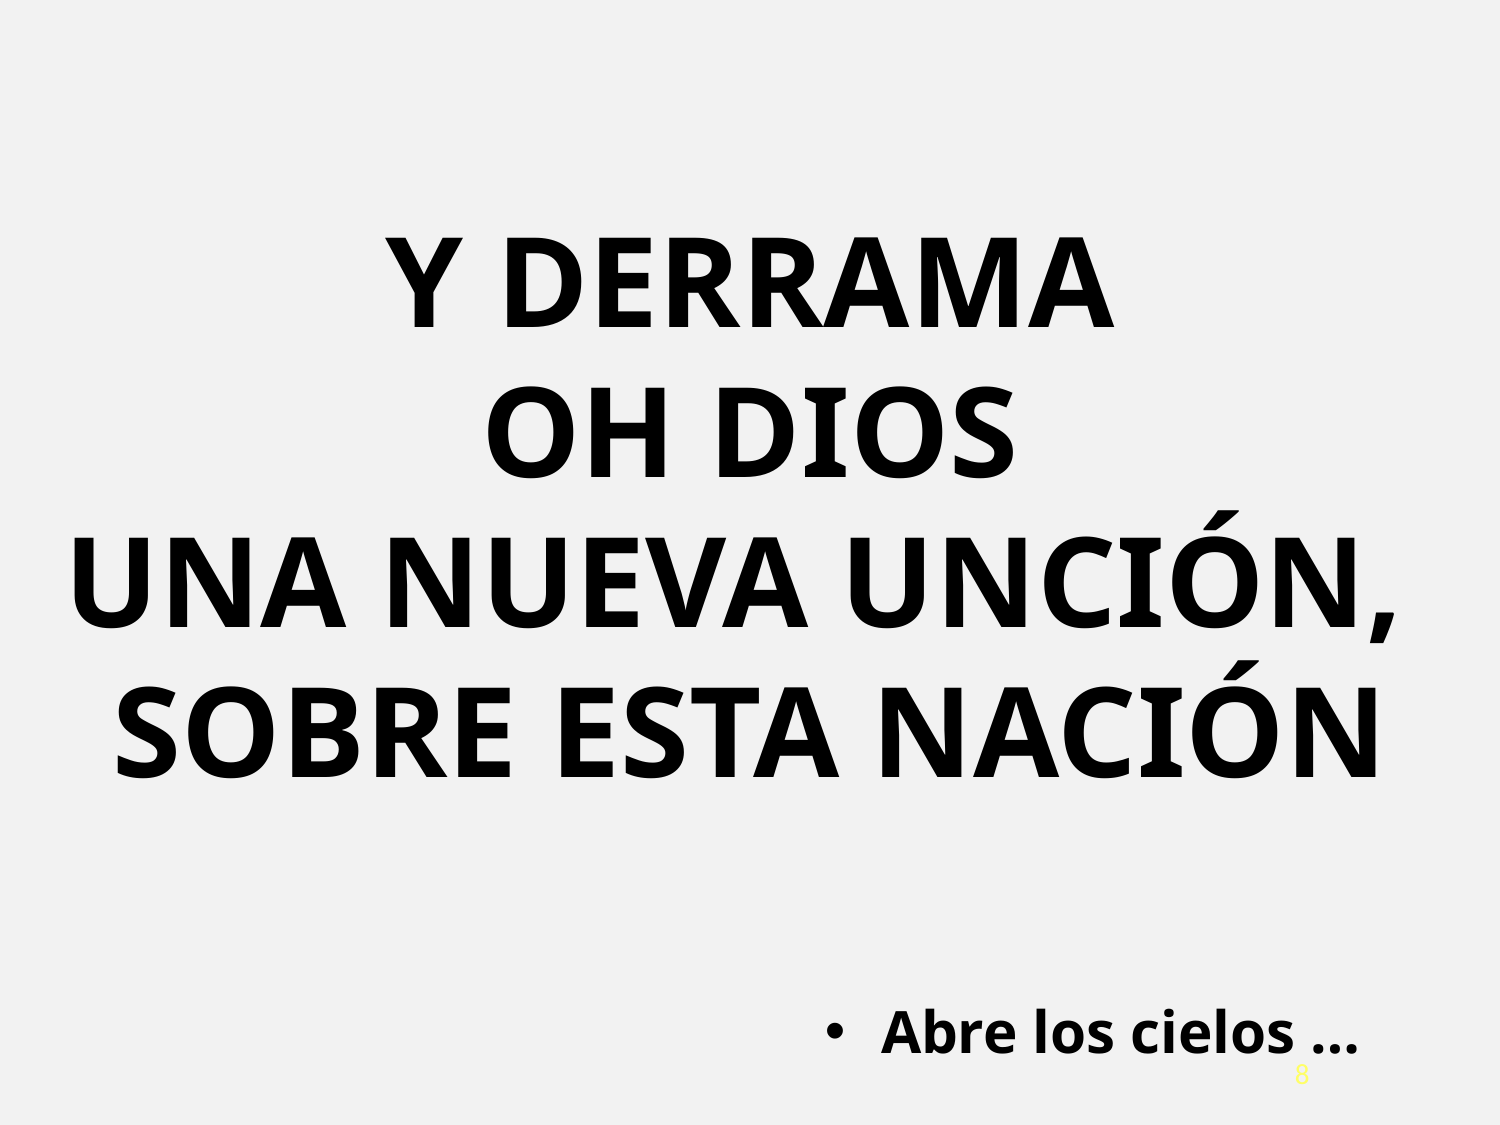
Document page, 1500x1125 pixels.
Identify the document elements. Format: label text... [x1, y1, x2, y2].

list Abre los cielos … [663, 987, 1377, 1071]
title Y DERRAMA OH DIOS UNA NUEVA UNCIÓN, SOBRE ESTA NACIÓN [0, 408, 1500, 597]
slide_number 8 [974, 1042, 1325, 1103]
